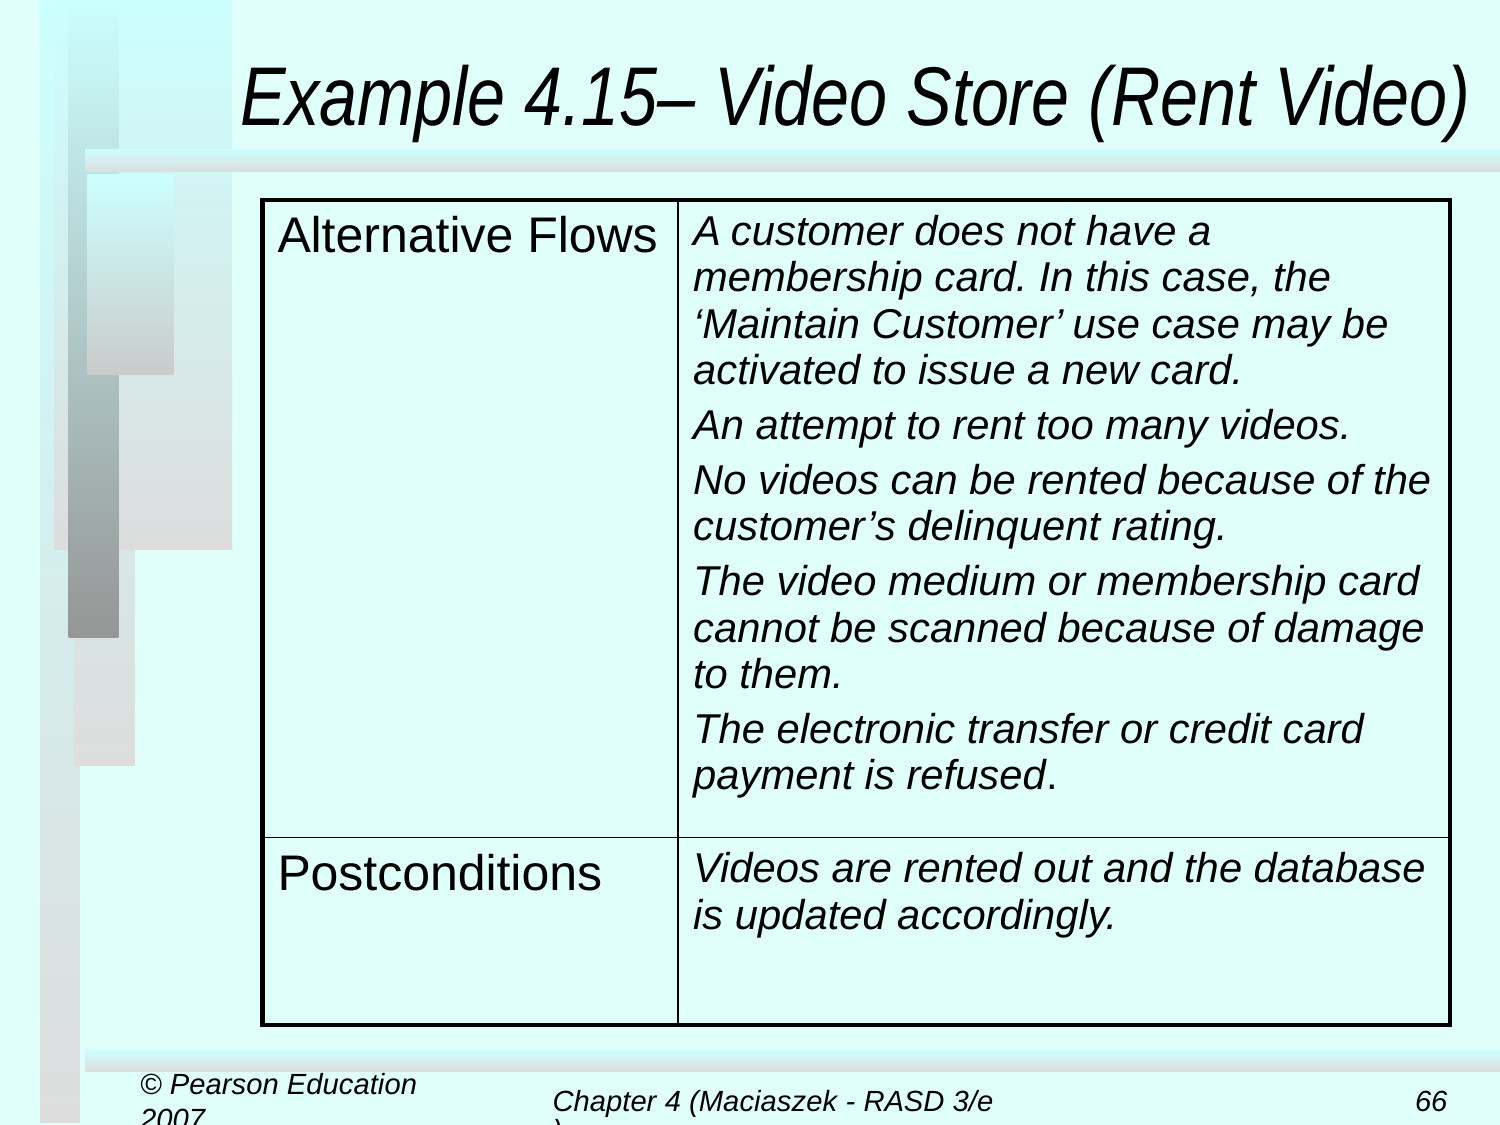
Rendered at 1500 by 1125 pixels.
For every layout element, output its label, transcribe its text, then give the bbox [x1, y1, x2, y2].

footer Chapter 4 (Maciaszek - RASD 3/e) [537, 1074, 1013, 1125]
slide_number 66 [1149, 1074, 1463, 1125]
title Example 4.15– Video Store (Rent Video) [225, 0, 1500, 150]
table_cell Postconditions [265, 838, 677, 1023]
slide_number © Pearson Education 2007 [125, 1074, 438, 1125]
table_header A customer does not have a membership card. In this case, the ‘Maintain Customer’ use case may be activated to issue a new card. An attempt to rent too many videos. No videos can be rented because of the customer’s delinquent rating. The video medium or membership card cannot be scanned because of damage to them. The electronic transfer or credit card payment is refused. [679, 202, 1448, 837]
table_cell Videos are rented out and the database is updated accordingly. [679, 838, 1448, 1023]
table_header Alternative Flows [265, 202, 677, 837]
